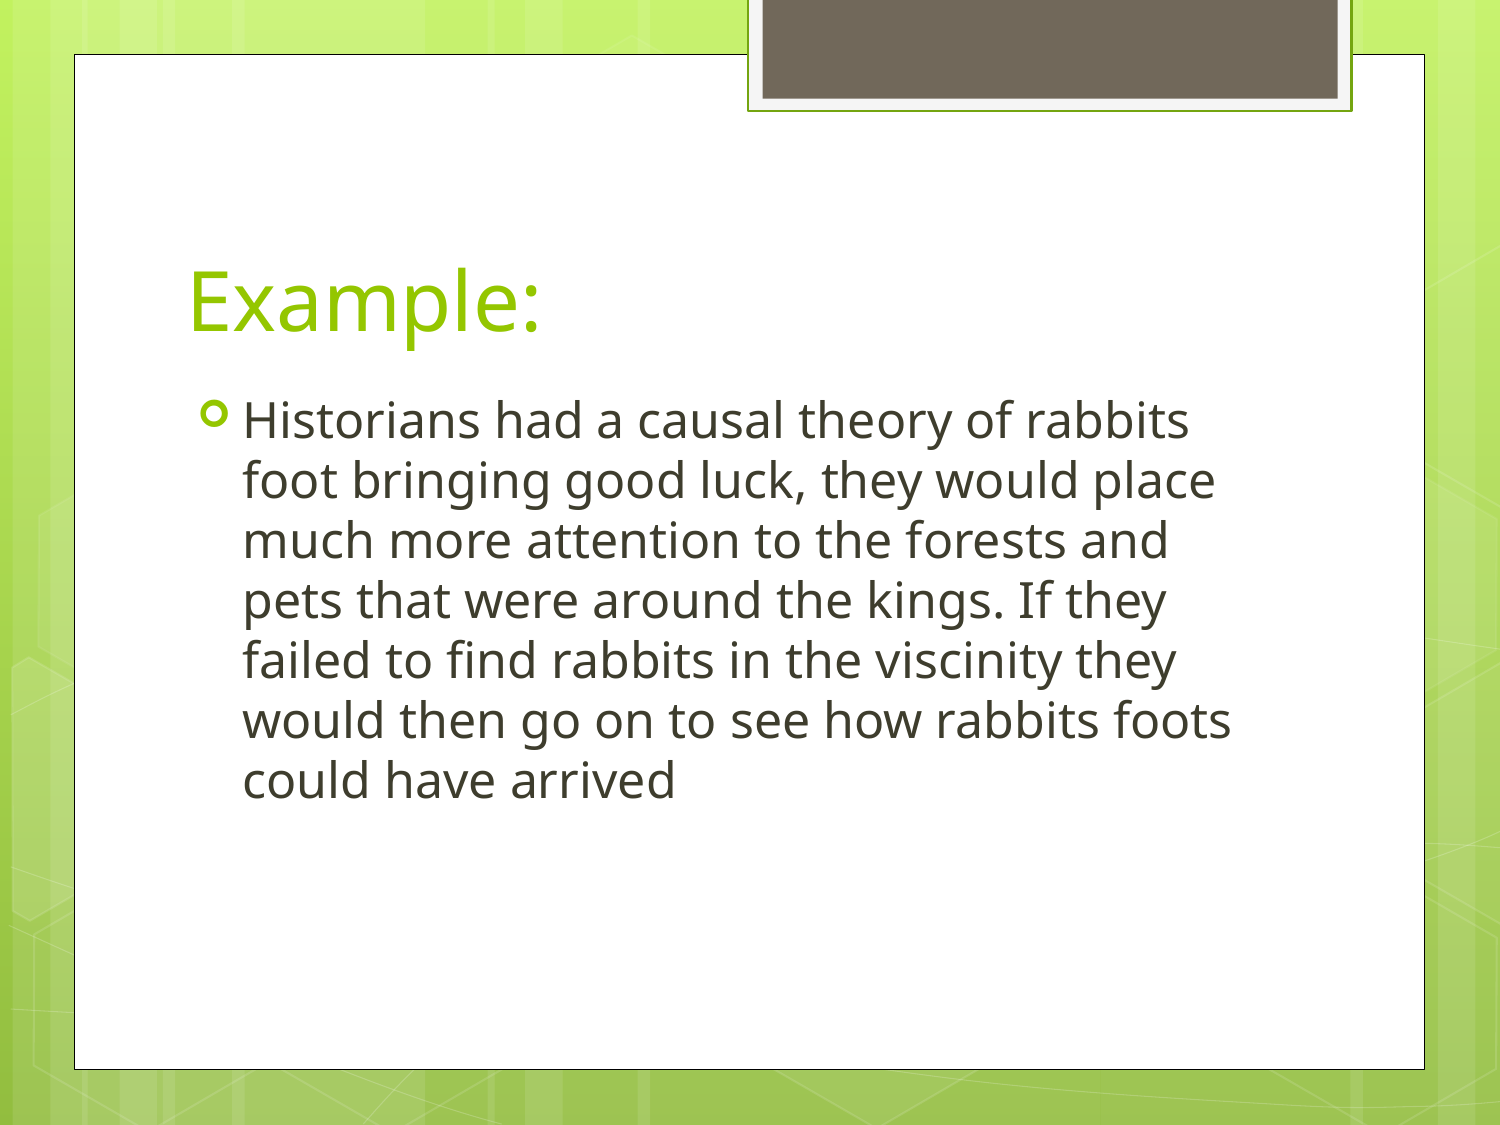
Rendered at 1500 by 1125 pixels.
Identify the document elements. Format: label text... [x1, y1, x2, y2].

list Historians had a causal theory of rabbits foot bringing good luck, they would place much more attention to the forests and pets that were around the kings. If they failed to find rabbits in the viscinity they would then go on to see how rabbits foots could have arrived [171, 381, 1283, 957]
title Example: [171, 168, 1324, 357]
